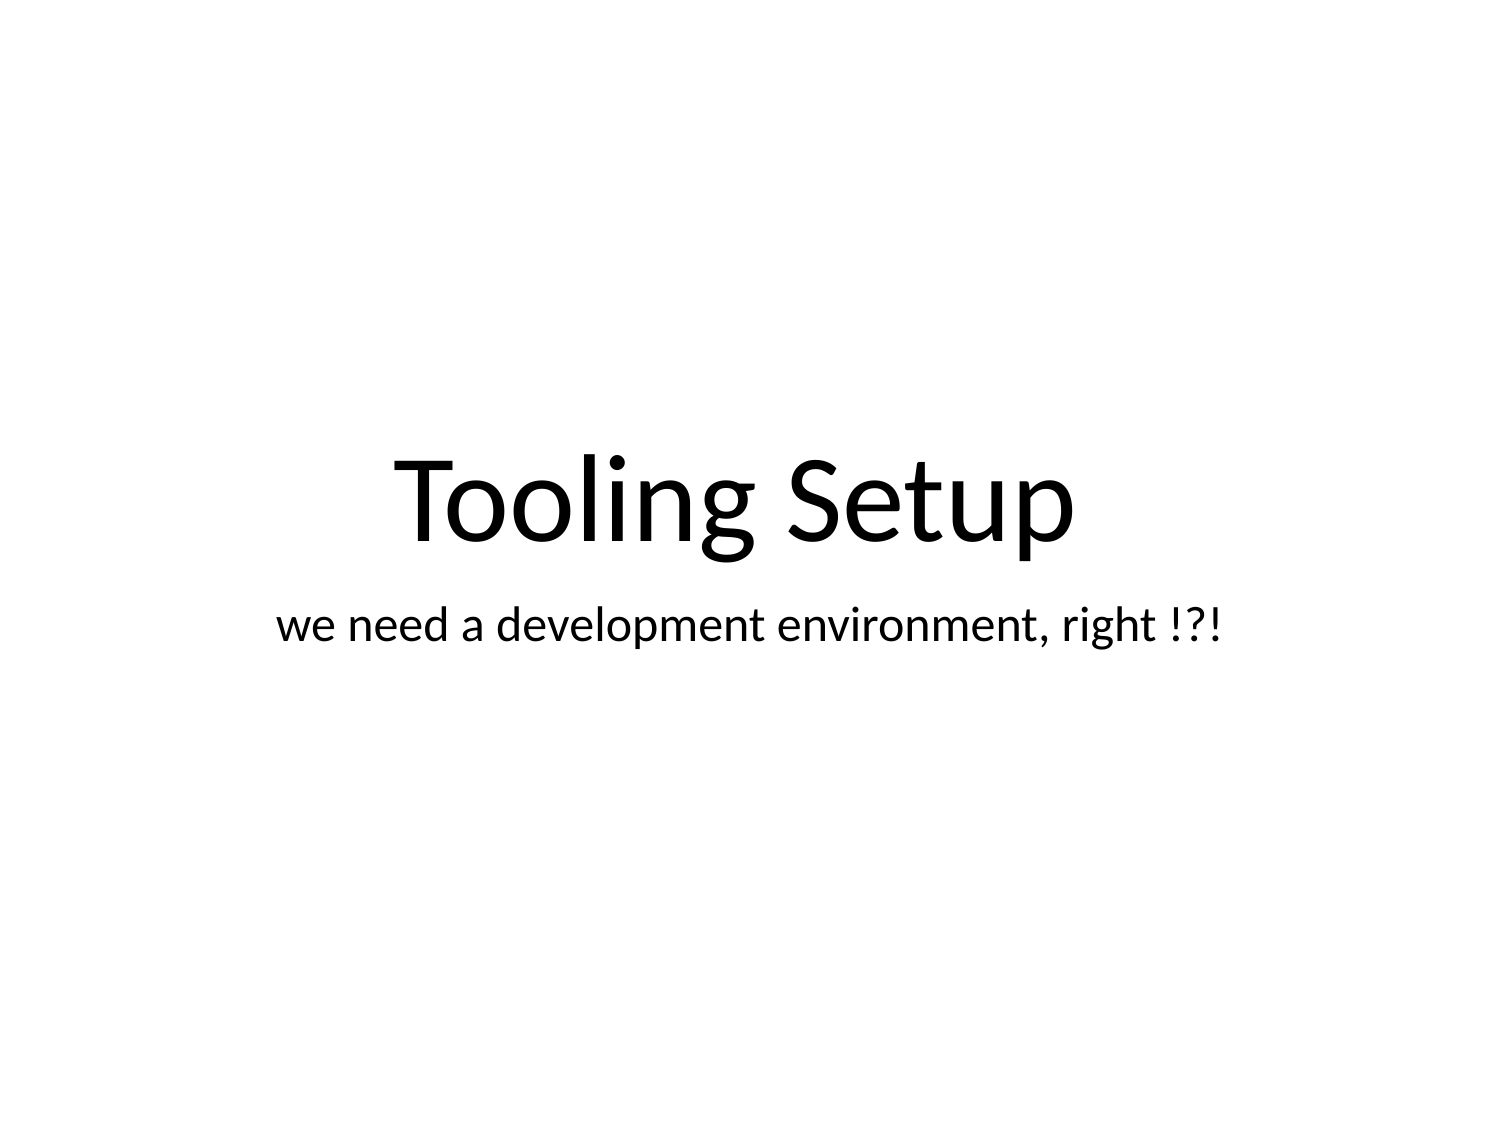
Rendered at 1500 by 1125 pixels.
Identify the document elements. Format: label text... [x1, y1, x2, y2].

subtitle we need a development environment, right !?! [187, 590, 1313, 863]
title Tooling Setup [187, 184, 1313, 576]
